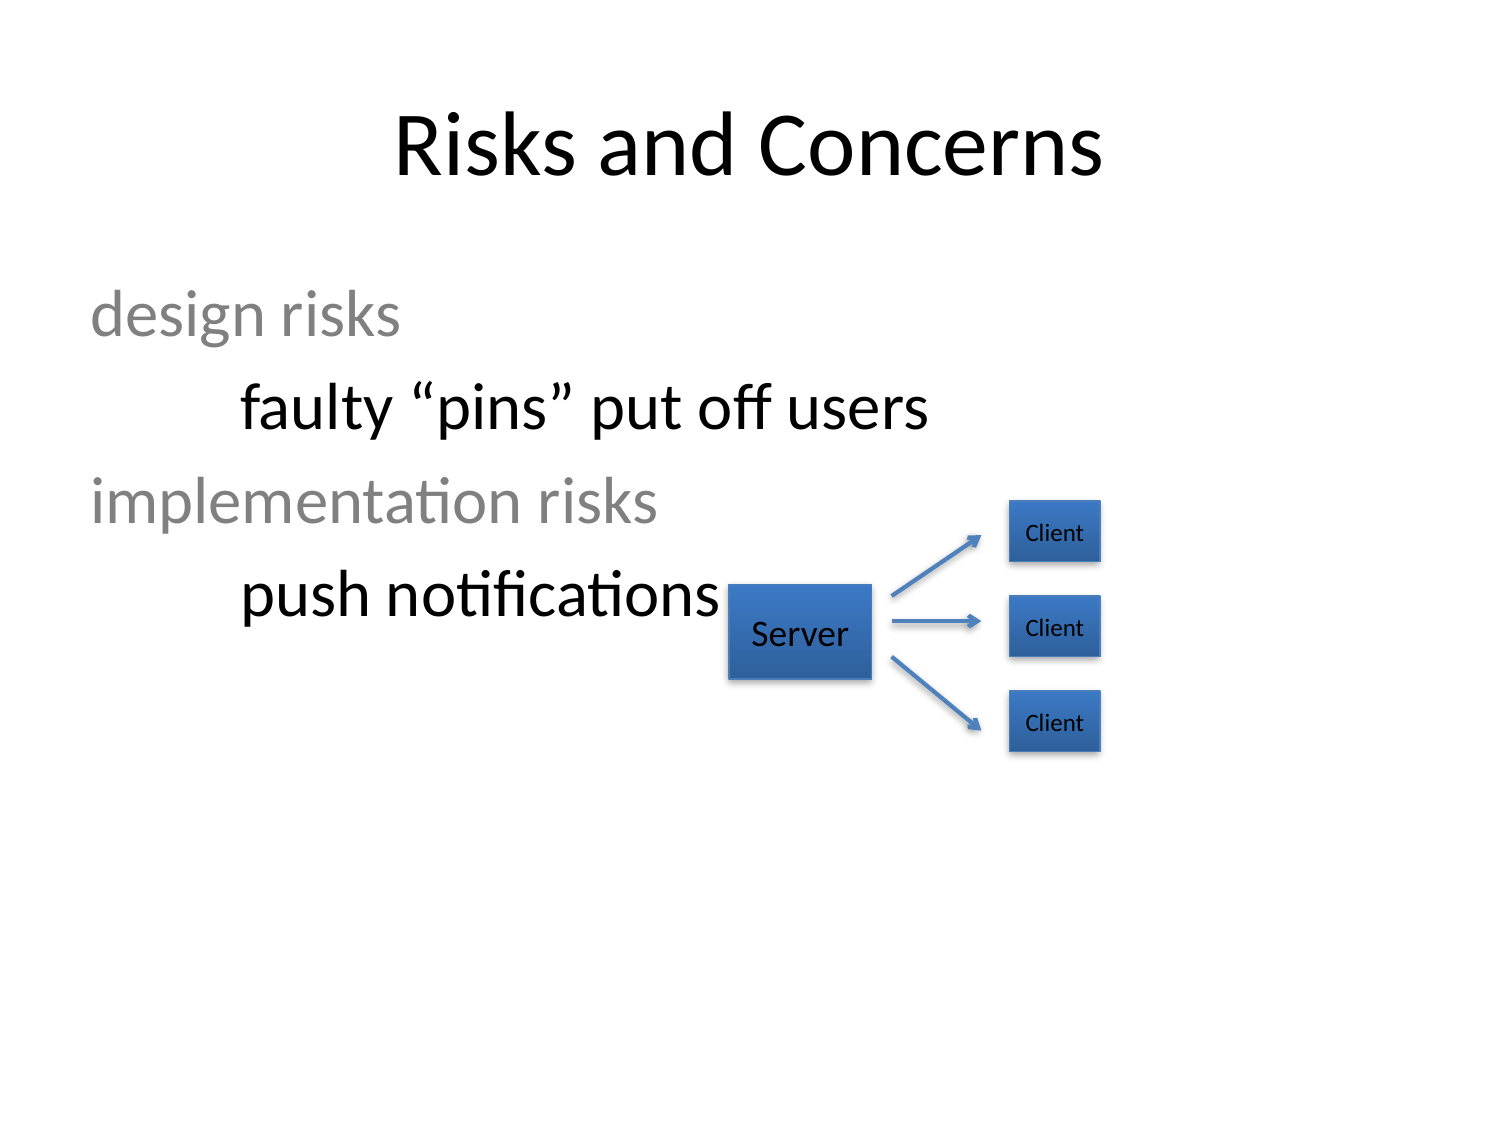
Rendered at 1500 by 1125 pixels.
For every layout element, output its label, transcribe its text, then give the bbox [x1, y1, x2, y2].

list design risks faulty “pins” put off users implementation risks push notifications [75, 262, 1425, 1005]
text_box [728, 500, 1101, 752]
title Risks and Concerns [75, 45, 1425, 233]
